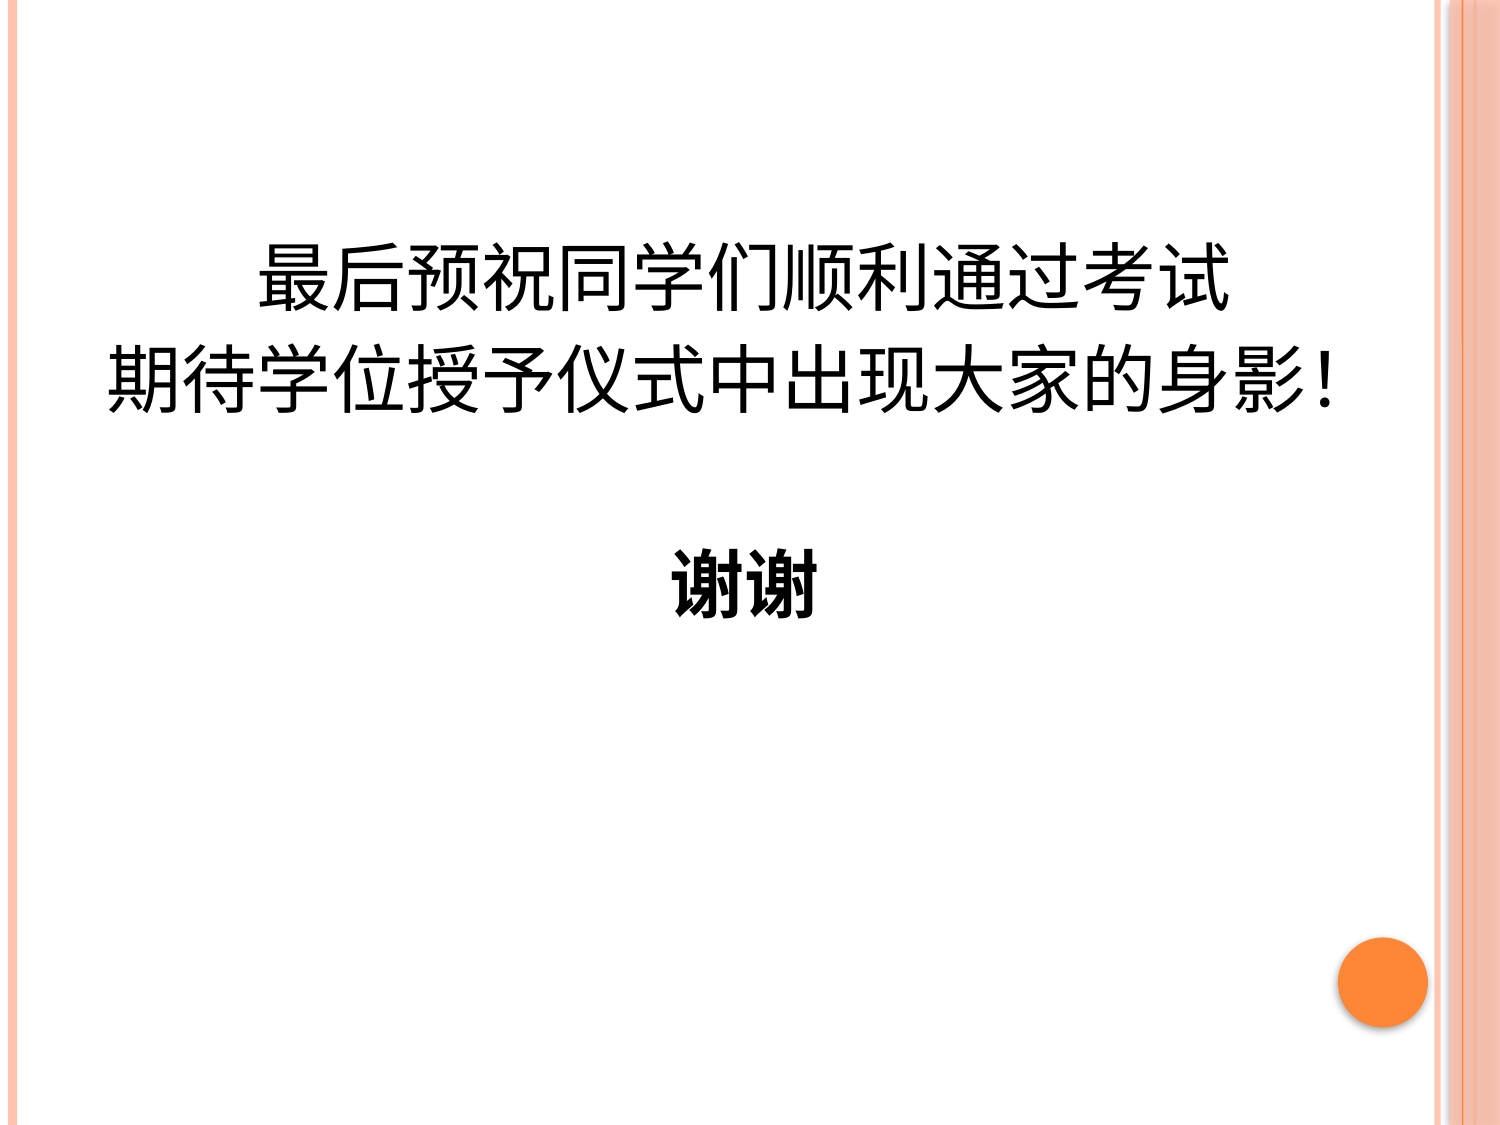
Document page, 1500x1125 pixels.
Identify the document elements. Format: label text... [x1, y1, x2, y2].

list 最后预祝同学们顺利通过考试 期待学位授予仪式中出现大家的身影！ 谢谢 [23, 222, 1465, 750]
